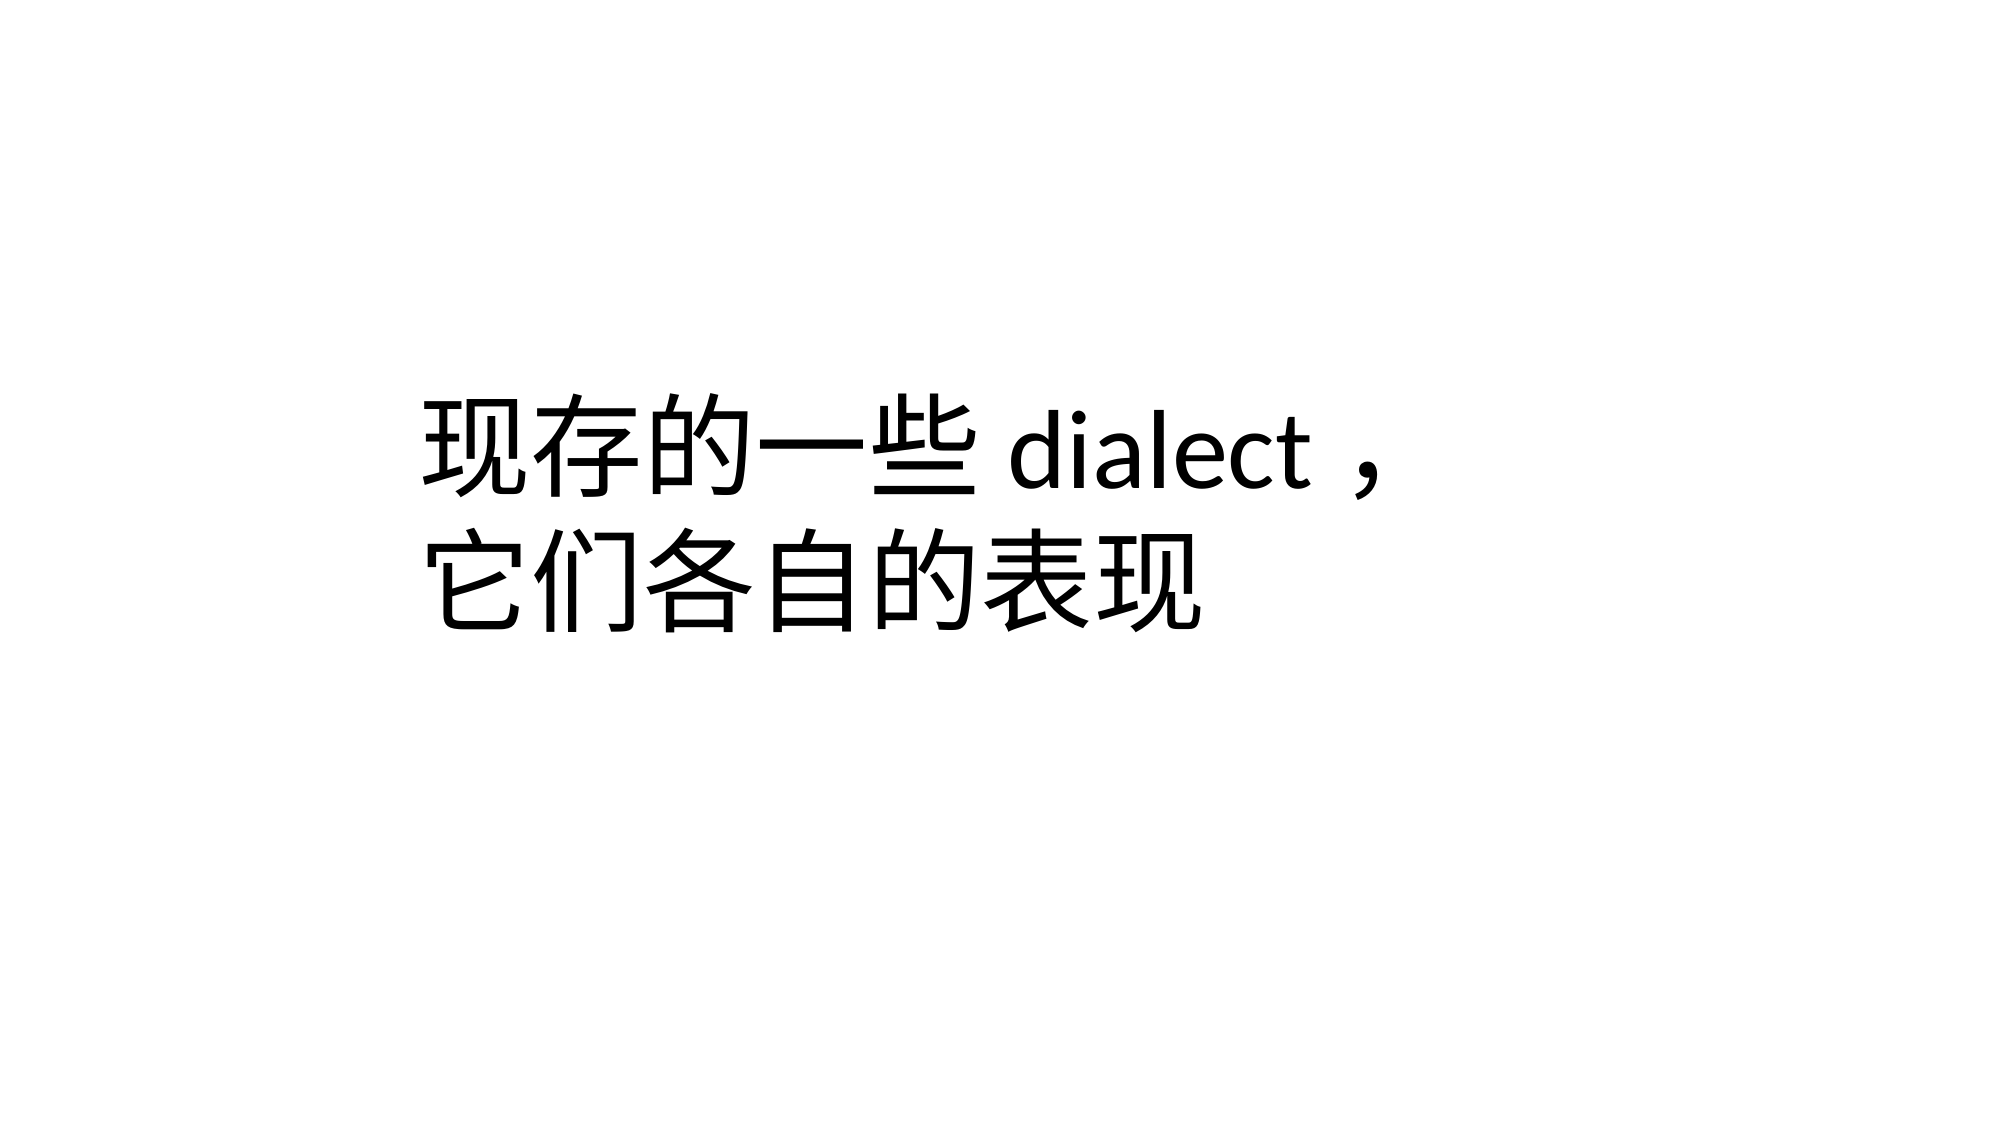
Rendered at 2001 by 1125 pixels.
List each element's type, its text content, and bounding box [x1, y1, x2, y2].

text_box 现存的一些dialect，它们各自的表现 [403, 368, 1559, 654]
